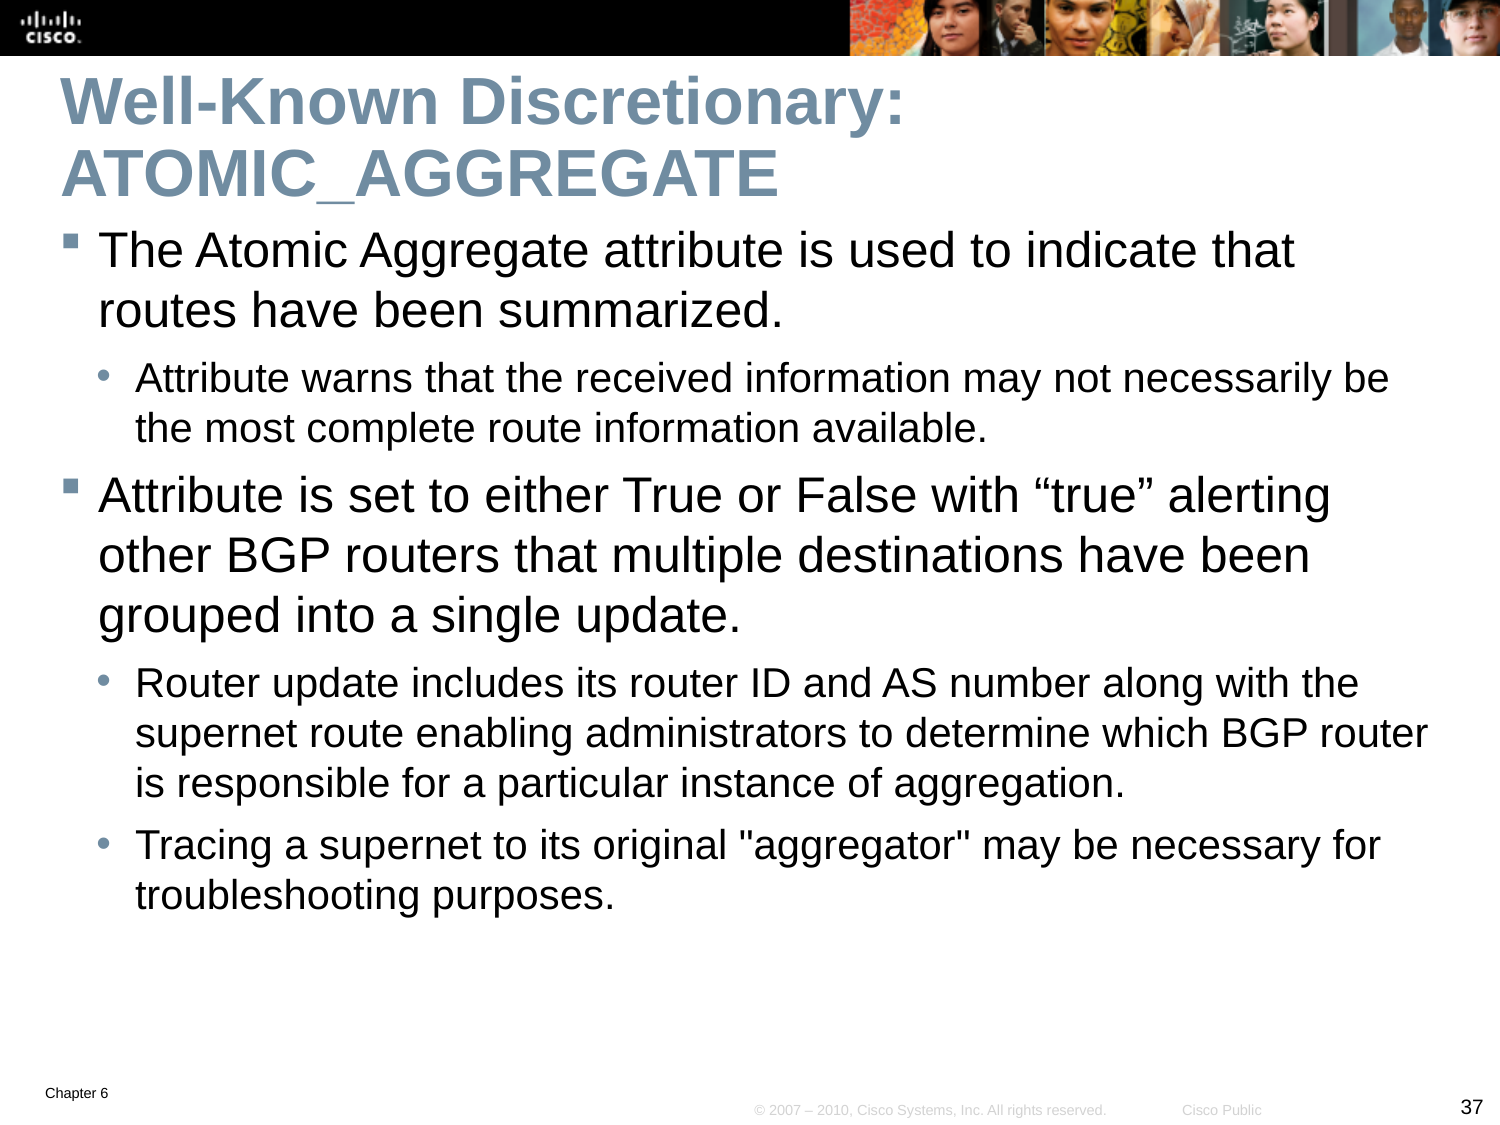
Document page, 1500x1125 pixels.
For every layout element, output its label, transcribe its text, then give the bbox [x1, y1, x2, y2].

title Well-Known Discretionary: ATOMIC_AGGREGATE [45, 59, 1444, 150]
picture [0, 0, 1500, 56]
list The Atomic Aggregate attribute is used to indicate that routes have been summarized. Attribute warns that the received information may not necessarily be the most complete route information available. Attribute is set to either True or False with “true” alerting other BGP routers that multiple destinations have been grouped into a single update. Router update includes its router ID and AS number along with the supernet route enabling administrators to determine which BGP router is responsible for a particular instance of aggregation. Tracing a supernet to its original "aggregator" may be necessary for troubleshooting purposes. [45, 210, 1444, 1061]
